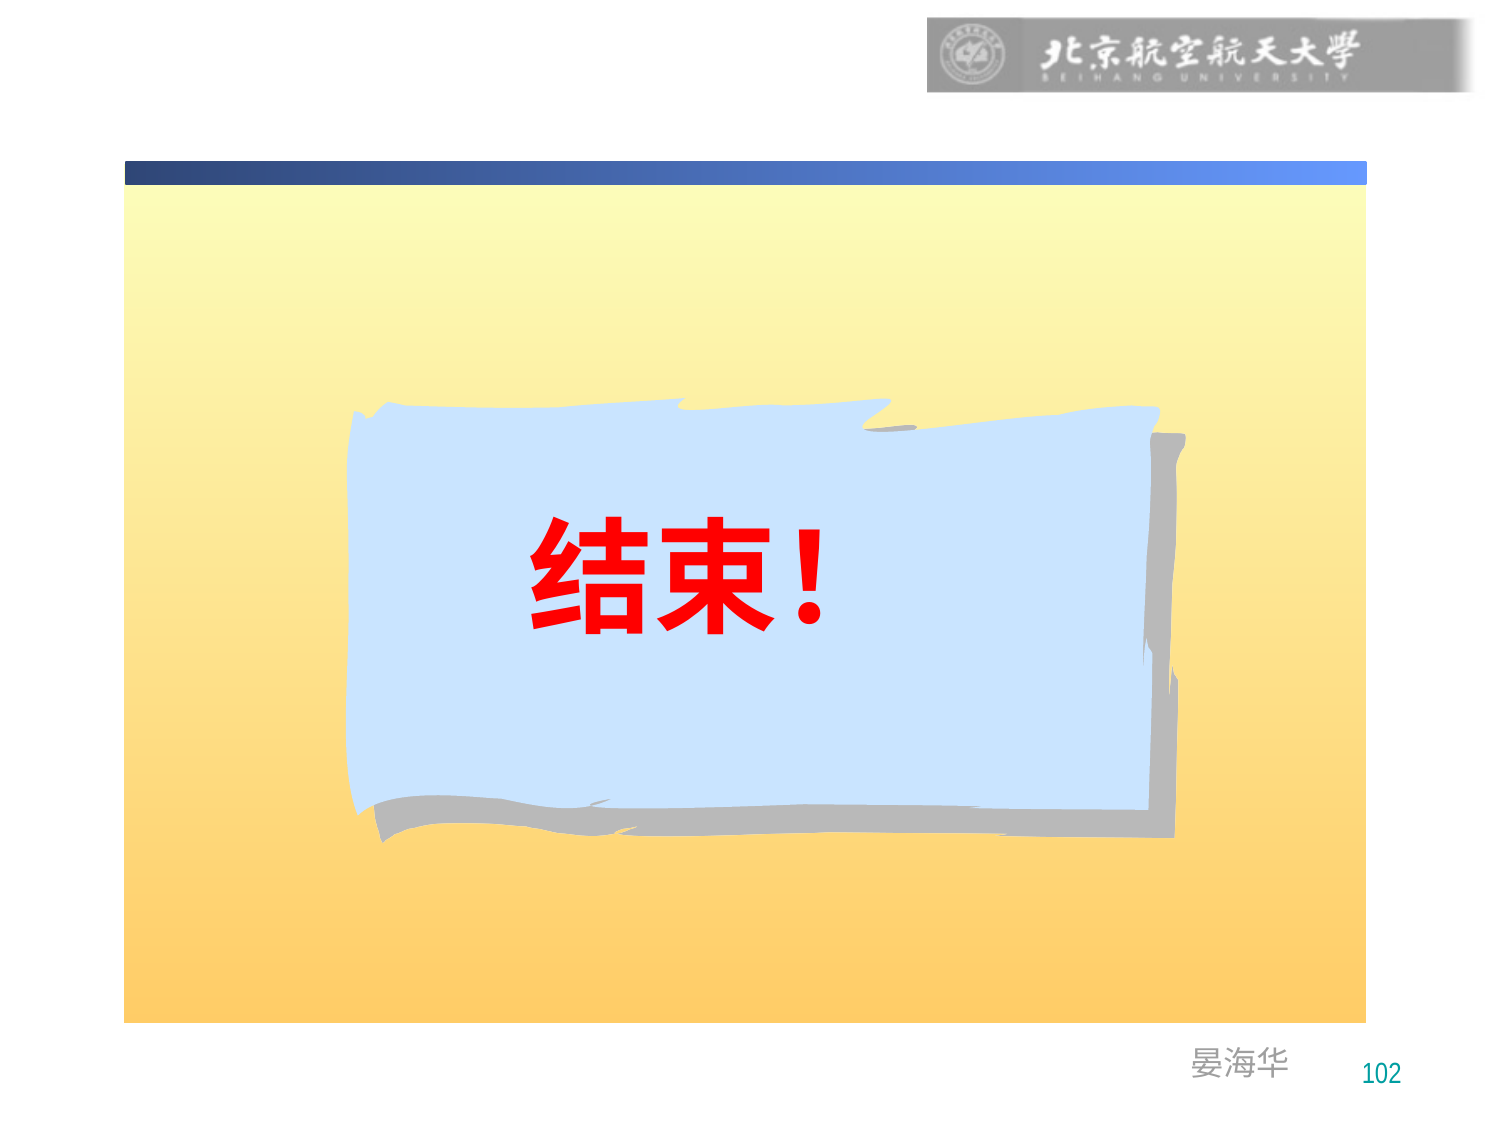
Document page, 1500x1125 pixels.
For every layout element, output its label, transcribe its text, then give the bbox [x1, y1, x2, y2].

slide_number 102 [1103, 1021, 1417, 1098]
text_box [336, 385, 1166, 817]
picture [927, 0, 1500, 102]
